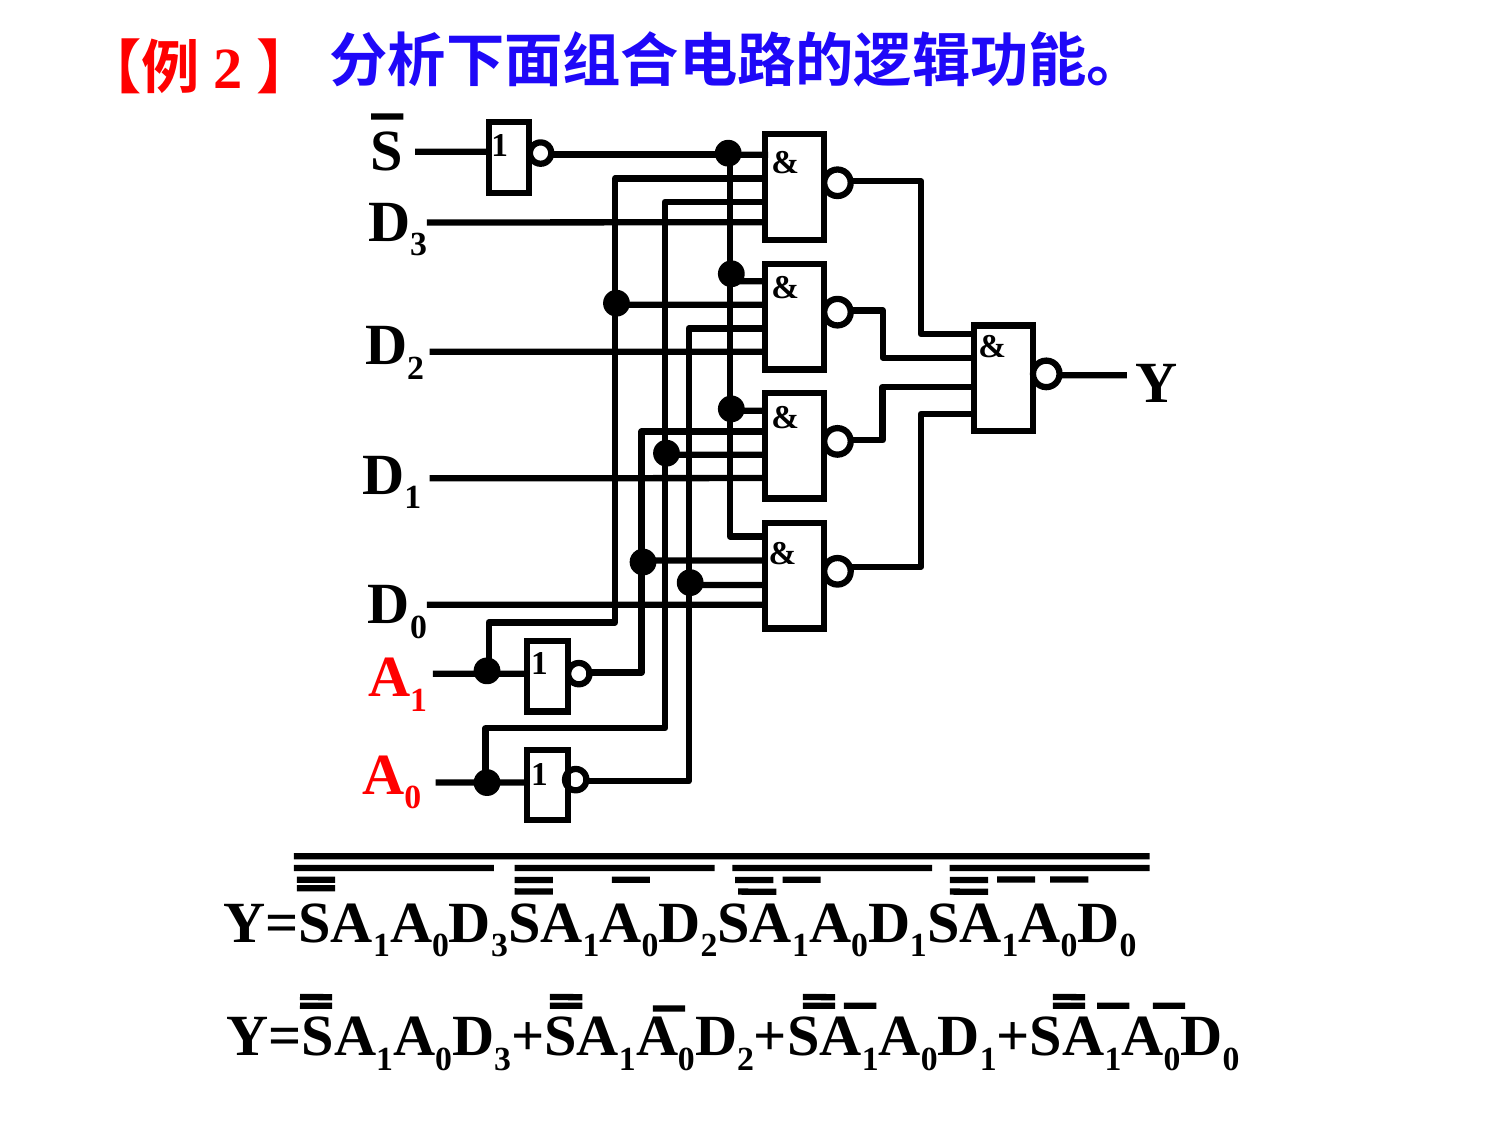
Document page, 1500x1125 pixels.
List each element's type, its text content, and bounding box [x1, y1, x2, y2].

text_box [211, 989, 1360, 1076]
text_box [208, 855, 1203, 962]
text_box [347, 104, 1222, 821]
text_box 分析下面组合电路的逻辑功能。 [314, 15, 1178, 101]
title 【例2】 [68, 21, 338, 110]
